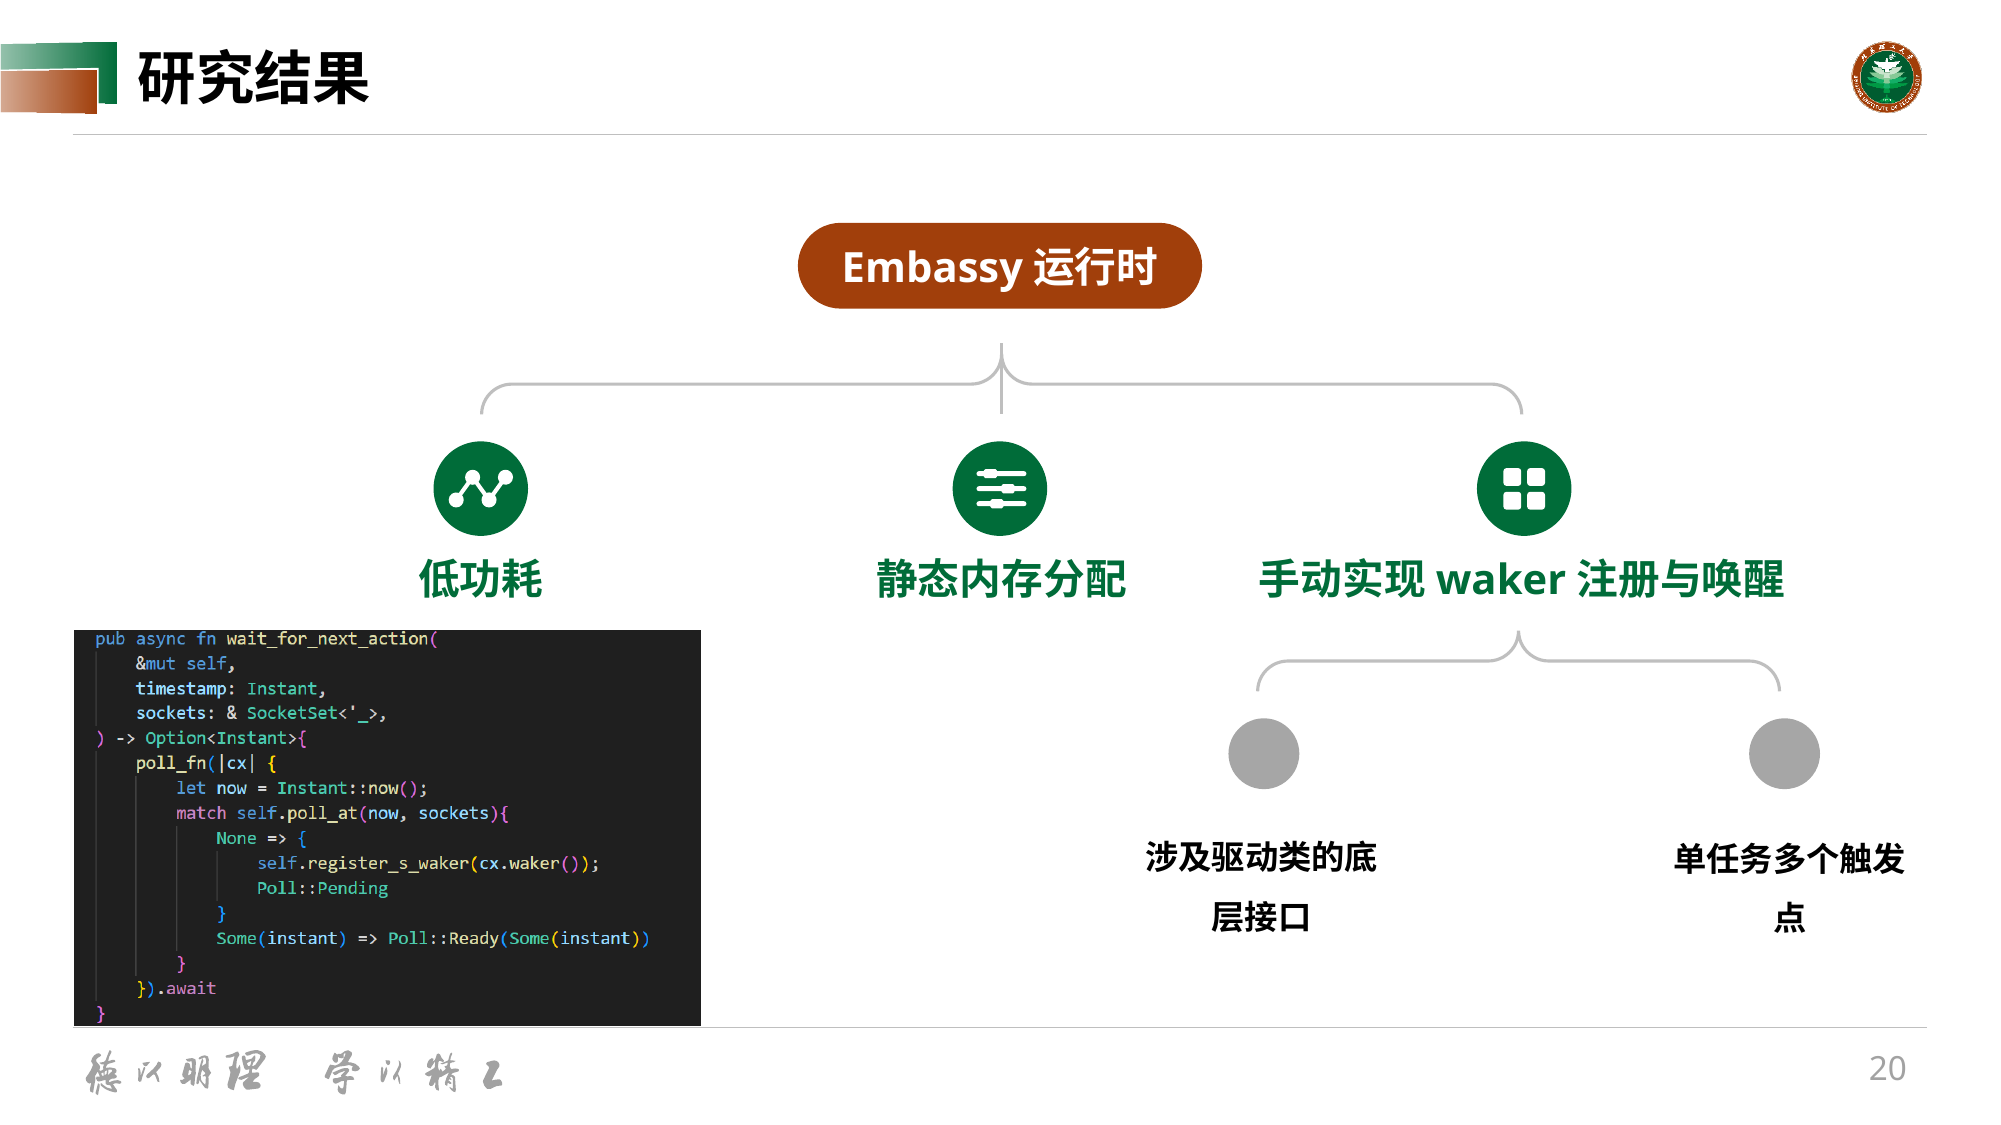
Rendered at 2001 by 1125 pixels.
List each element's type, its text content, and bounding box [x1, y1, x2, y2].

text_box Embassy运行时 [796, 221, 1204, 310]
text_box [1257, 630, 1781, 692]
text_box [481, 361, 1001, 415]
text_box [1748, 717, 1822, 791]
text_box [432, 440, 530, 537]
text_box [1503, 491, 1522, 510]
text_box [1527, 491, 1546, 510]
text_box 手动实现waker注册与唤醒 [1244, 545, 1801, 611]
text_box [1002, 360, 1523, 415]
picture [1851, 41, 1922, 113]
text_box 涉及驱动类的底层接口 [1139, 816, 1385, 982]
text_box 静态内存分配 [861, 545, 1142, 611]
text_box 低功耗 [403, 545, 559, 611]
title 研究结果 [123, 40, 1541, 120]
text_box [976, 484, 1027, 494]
text_box [951, 440, 1049, 537]
picture [74, 630, 701, 1026]
text_box [448, 469, 514, 508]
text_box [1503, 468, 1522, 486]
text_box [976, 469, 1027, 479]
text_box [1527, 468, 1546, 486]
text_box [1227, 717, 1301, 791]
text_box [976, 499, 1027, 509]
text_box [1475, 440, 1573, 537]
text_box 单任务多个触发点 [1667, 817, 1913, 984]
